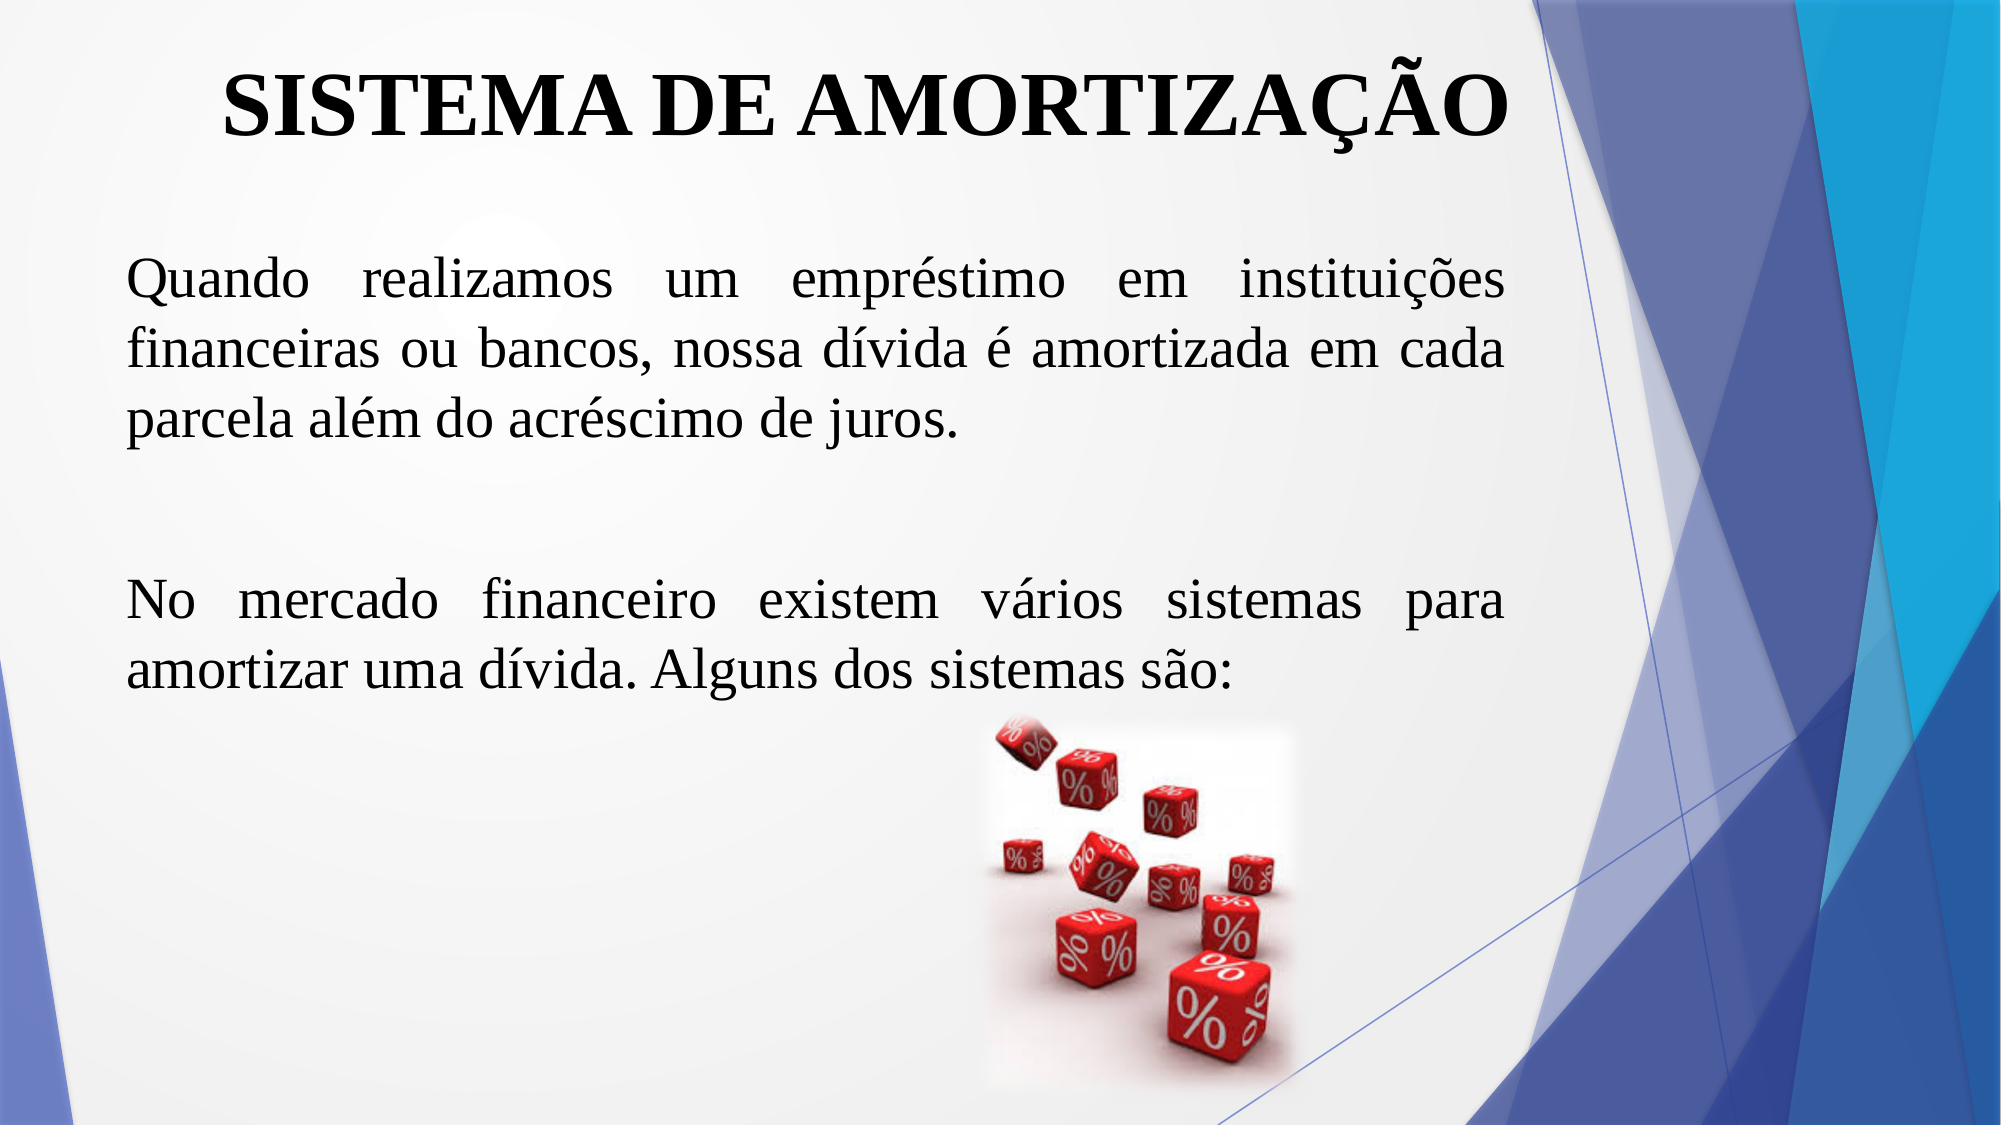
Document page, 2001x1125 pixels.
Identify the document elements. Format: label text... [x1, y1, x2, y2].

list Quando realizamos um empréstimo em instituições financeiras ou bancos, nossa dívida é amortizada em cada parcela além do acréscimo de juros. No mercado financeiro existem vários sistemas para amortizar uma dívida. Alguns dos sistemas são: [111, 232, 1522, 1084]
picture [969, 709, 1311, 1106]
title SISTEMA DE AMORTIZAÇÃO [161, 36, 1572, 182]
